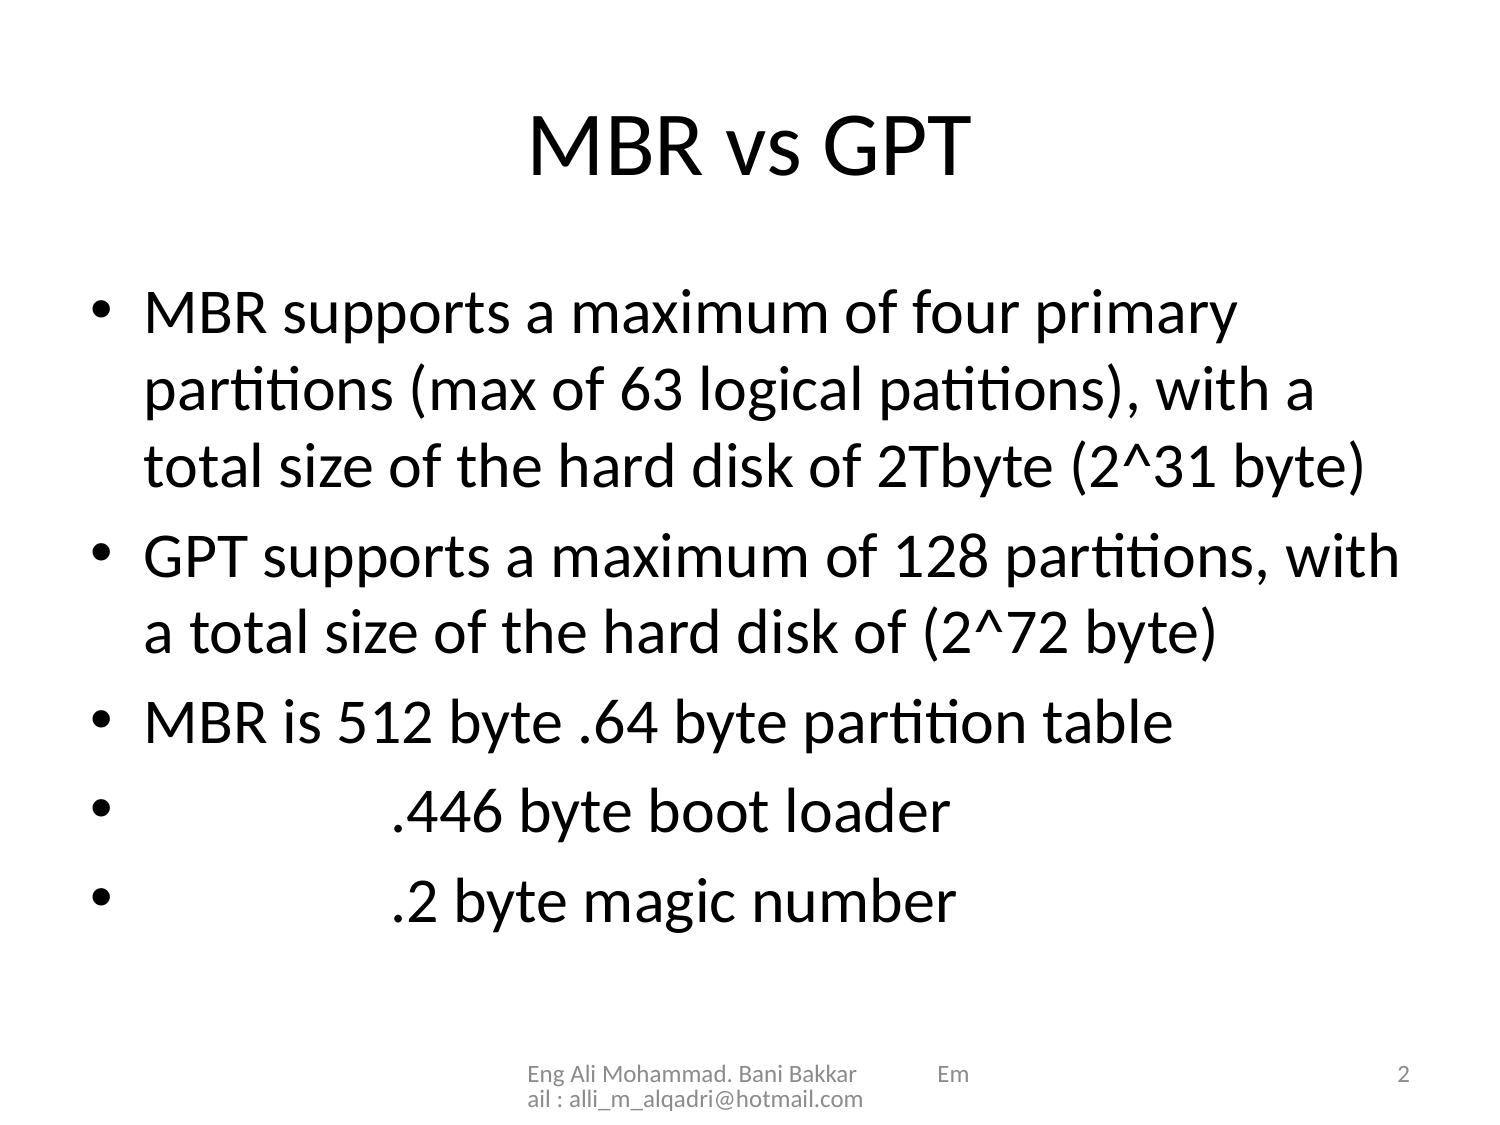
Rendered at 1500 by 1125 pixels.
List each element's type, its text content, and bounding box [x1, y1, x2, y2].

title MBR vs GPT [75, 45, 1425, 233]
list MBR supports a maximum of four primary partitions (max of 63 logical patitions), with a total size of the hard disk of 2Tbyte (2^31 byte) GPT supports a maximum of 128 partitions, with a total size of the hard disk of (2^72 byte) MBR is 512 byte .64 byte partition table .446 byte boot loader .2 byte magic number [75, 262, 1425, 1005]
slide_number 2 [1074, 1042, 1425, 1103]
footer Eng Ali Mohammad. Bani Bakkar Email : alli_m_alqadri@hotmail.com [512, 1042, 988, 1103]
